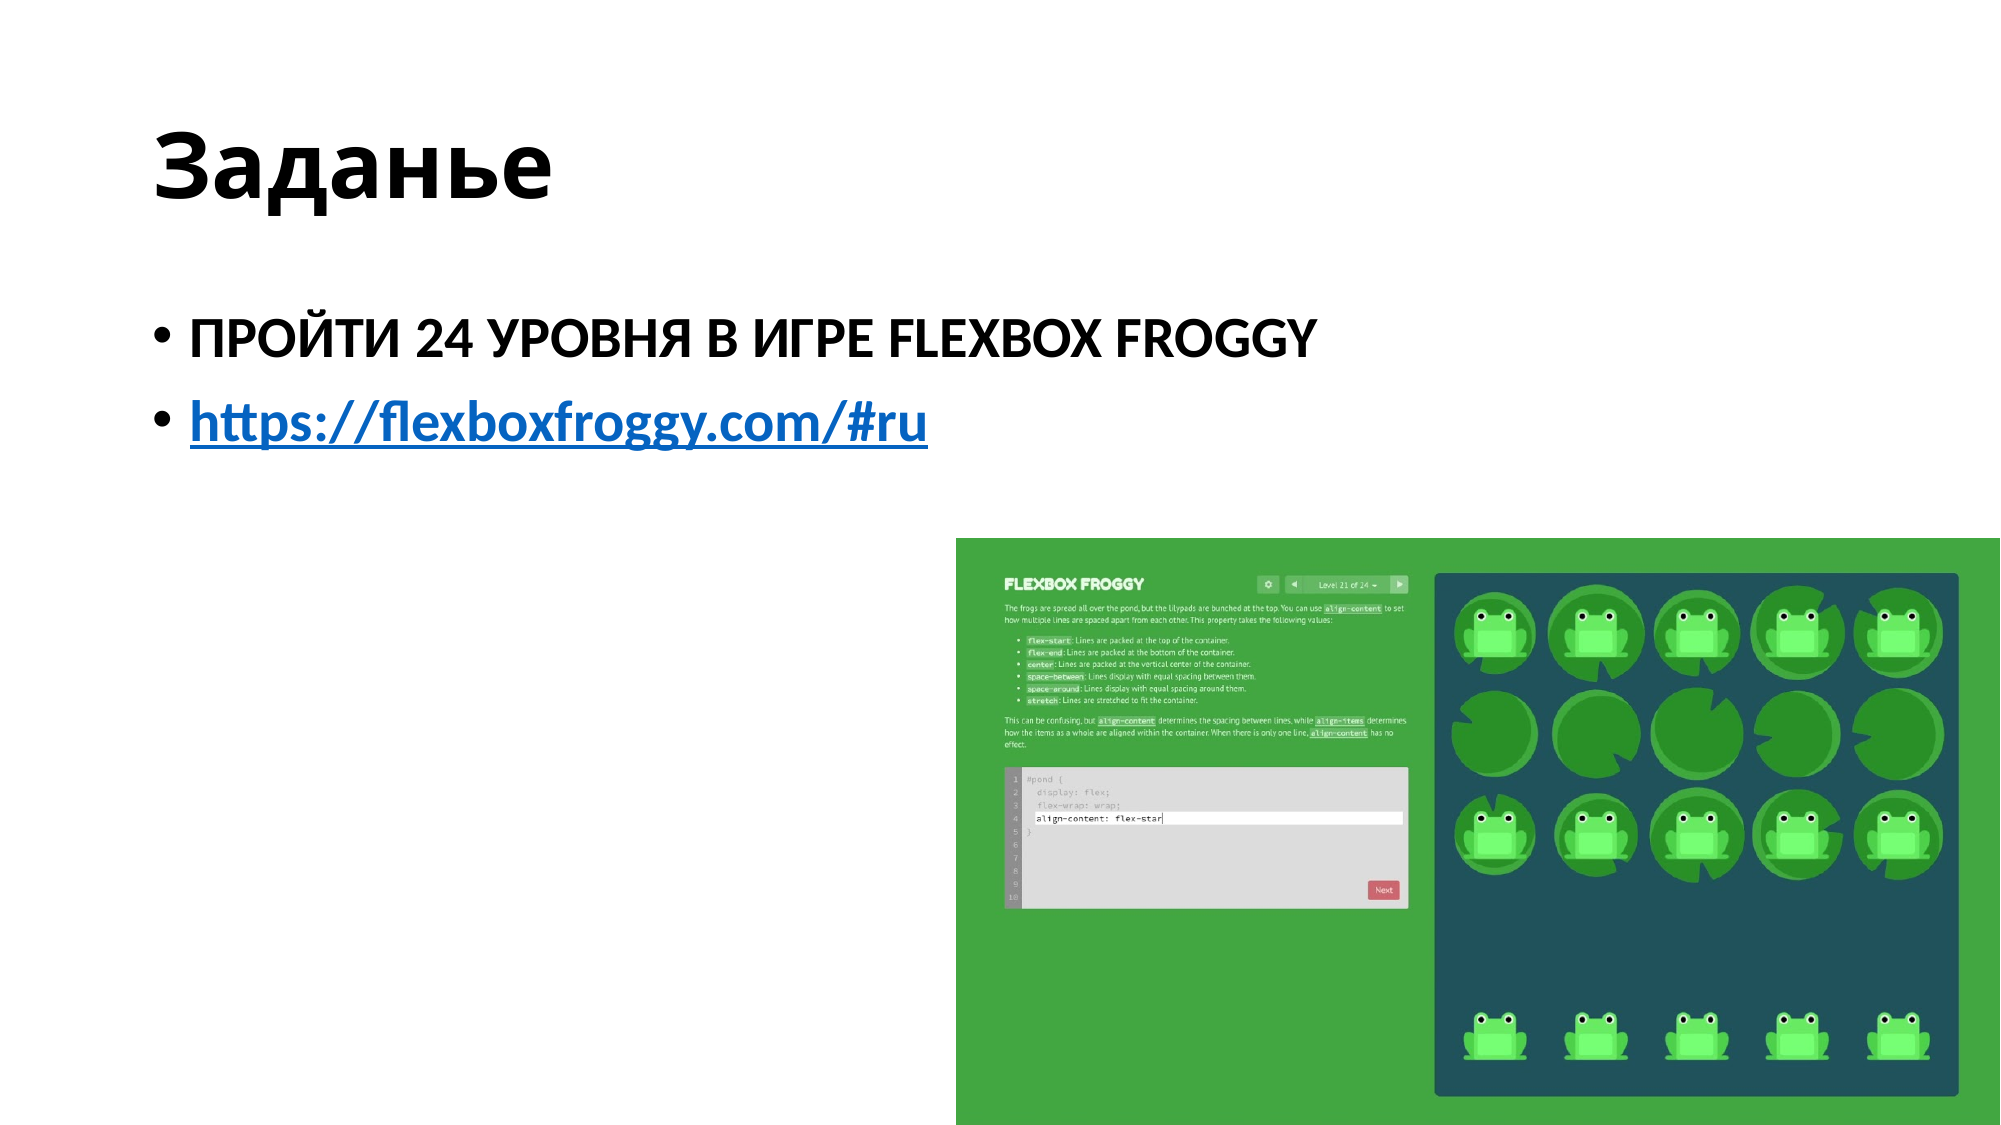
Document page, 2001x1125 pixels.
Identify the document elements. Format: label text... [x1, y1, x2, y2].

picture [956, 538, 2000, 1125]
title Заданье [137, 59, 1863, 278]
list ПРОЙТИ 24 УРОВНЯ В ИГРЕ FLEXBOX FROGGY https://flexboxfroggy.com/#ru [137, 299, 1863, 1014]
